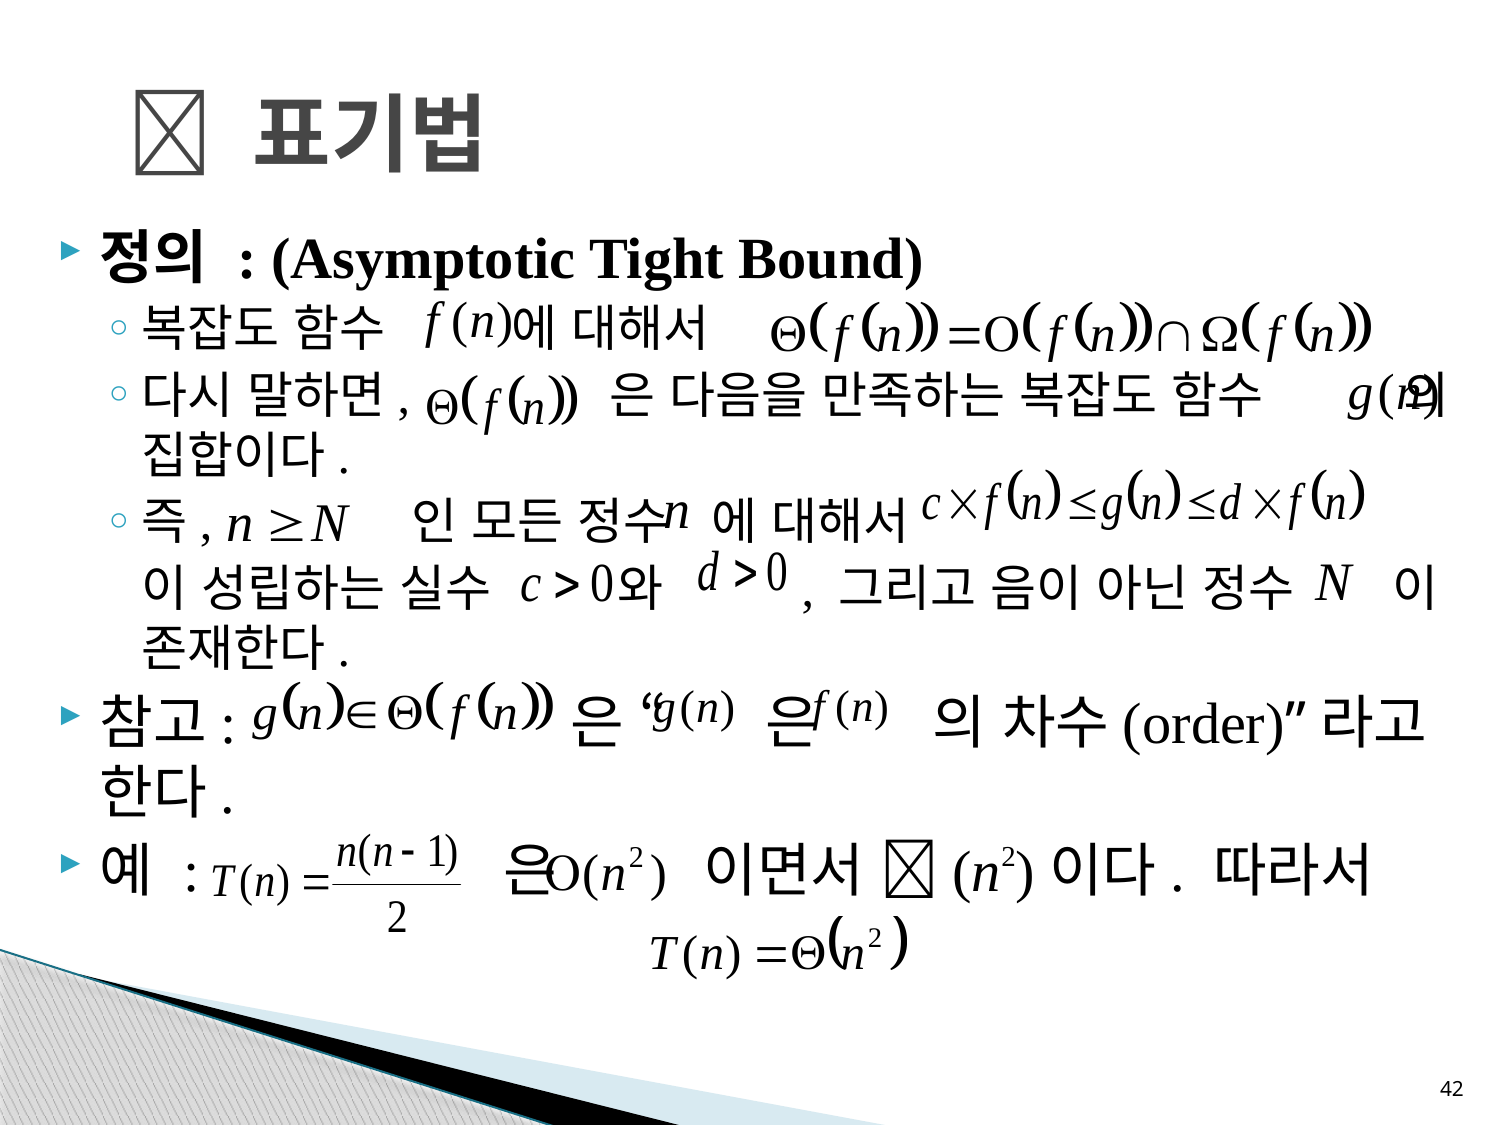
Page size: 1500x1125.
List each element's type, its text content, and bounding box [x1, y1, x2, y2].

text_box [1337, 362, 1450, 431]
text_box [643, 916, 907, 991]
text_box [241, 680, 557, 751]
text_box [218, 491, 365, 556]
slide_number 42 [1418, 1051, 1479, 1112]
title  표기법 [112, 37, 1388, 212]
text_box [643, 680, 744, 742]
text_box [655, 491, 701, 543]
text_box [762, 299, 1374, 373]
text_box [690, 538, 796, 606]
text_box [537, 833, 675, 912]
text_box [418, 373, 582, 446]
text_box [513, 550, 622, 616]
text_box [796, 680, 898, 740]
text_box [407, 290, 523, 360]
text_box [915, 467, 1366, 542]
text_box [1304, 550, 1369, 615]
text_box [206, 822, 470, 944]
list 정의 : (Asymptotic Tight Bound) 복잡도 함수 에 대해서 다시 말하면, 은 다음을 만족하는 복잡도 함수 의 집합이다. 즉, 인 모든 정수 에 대해서 이 성립하는 실수 와 , 그리고 음이 아닌 정수 이 존재한다. 참고: 은 “ 은 의 차수(order)”라고 한다. 예 : 은 이면서 (n2)이다. 따라서 [24, 212, 1475, 1025]
